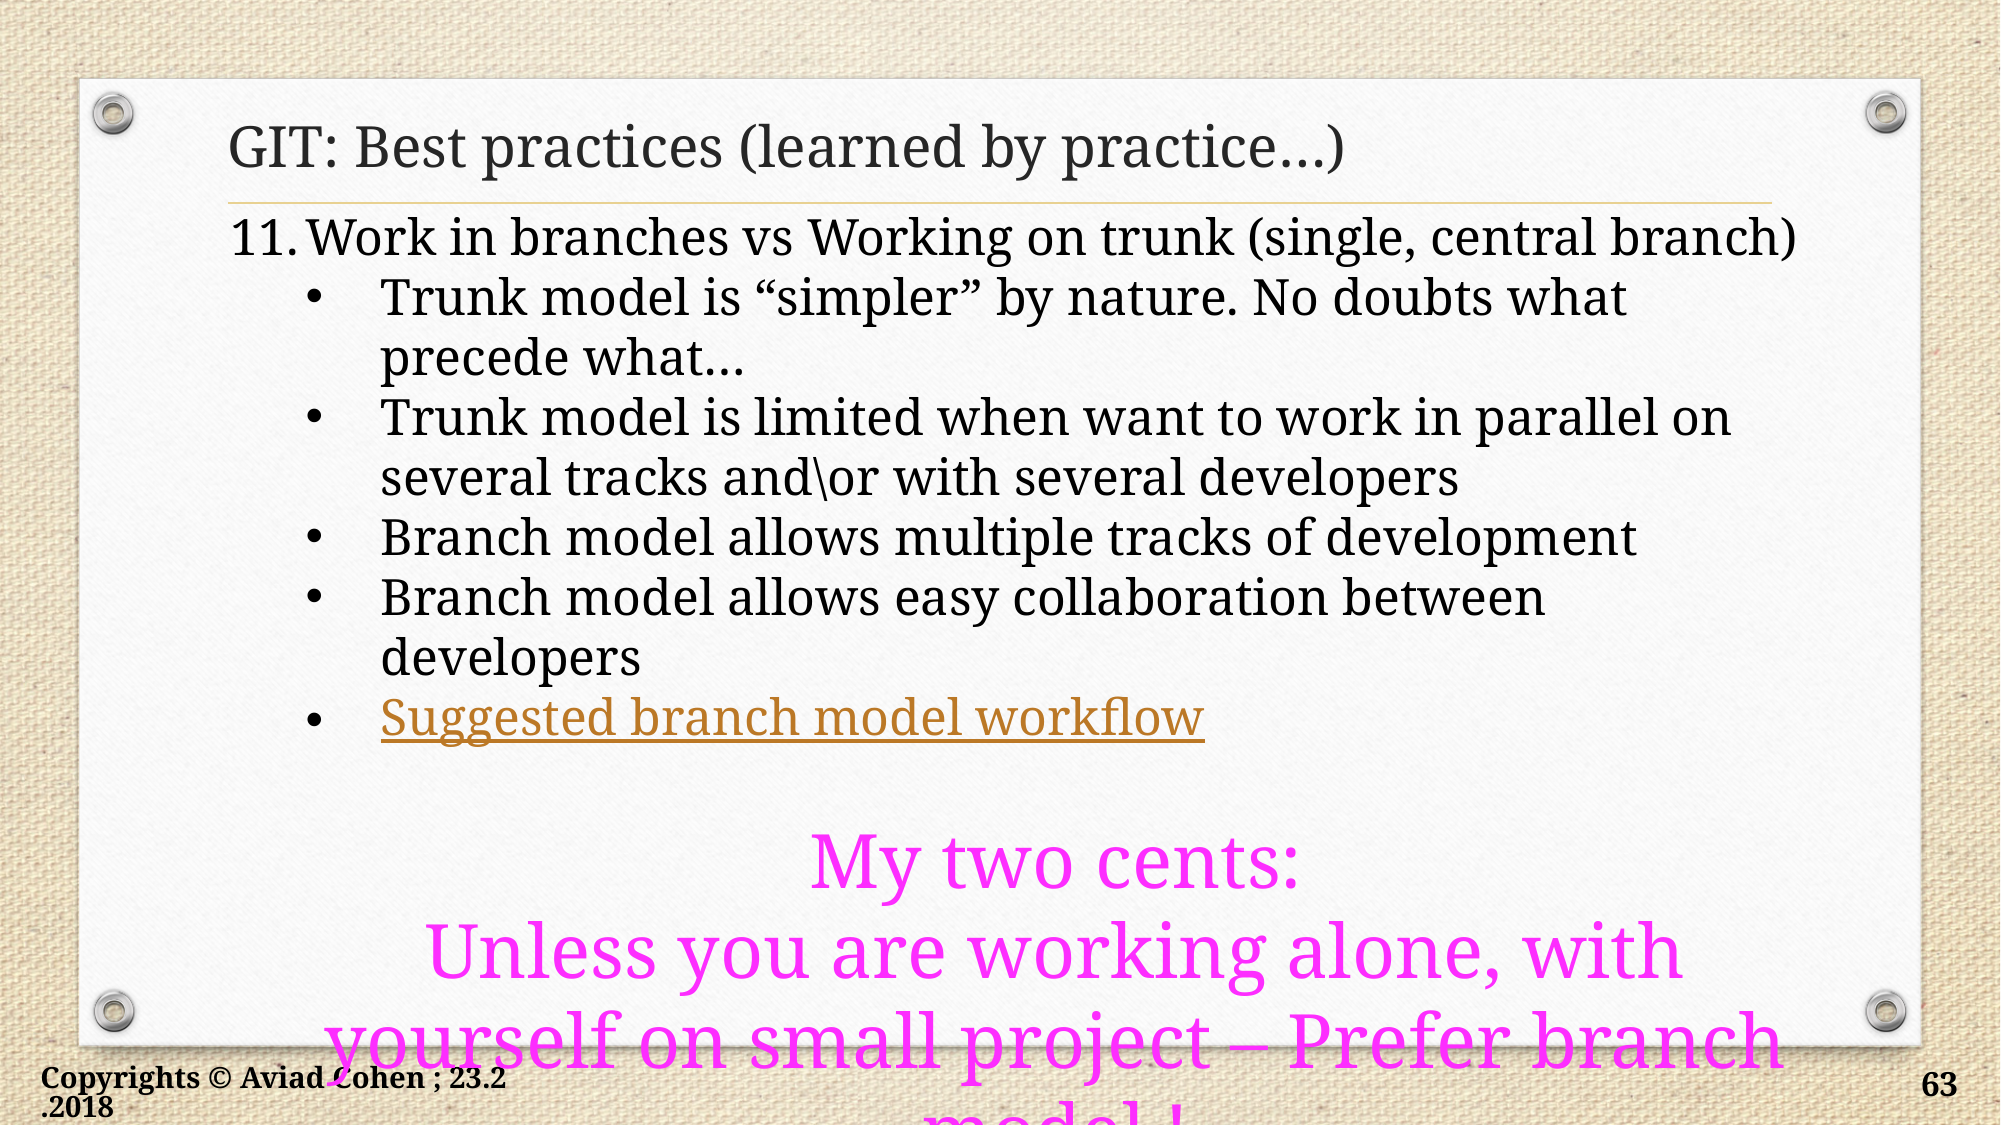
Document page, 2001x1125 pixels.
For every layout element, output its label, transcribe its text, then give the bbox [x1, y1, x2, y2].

text_box Work in branches vs Working on trunk (single, central branch) Trunk model is “simpler” by nature. No doubts what precede what… Trunk model is limited when want to work in parallel on several tracks and\or with several developers Branch model allows multiple tracks of development Branch model allows easy collaboration between developers Suggested branch model workflow My two cents: Unless you are working alone, with yourself on small project – Prefer branch model ! [215, 198, 1822, 1125]
title GIT: Best practices (learned by practice…) [212, 101, 1788, 188]
picture [0, 0, 2001, 1125]
slide_number 63 [1884, 1063, 1974, 1109]
footer Copyrights © Aviad Cohen ; 23.2.2018 [25, 1056, 528, 1103]
